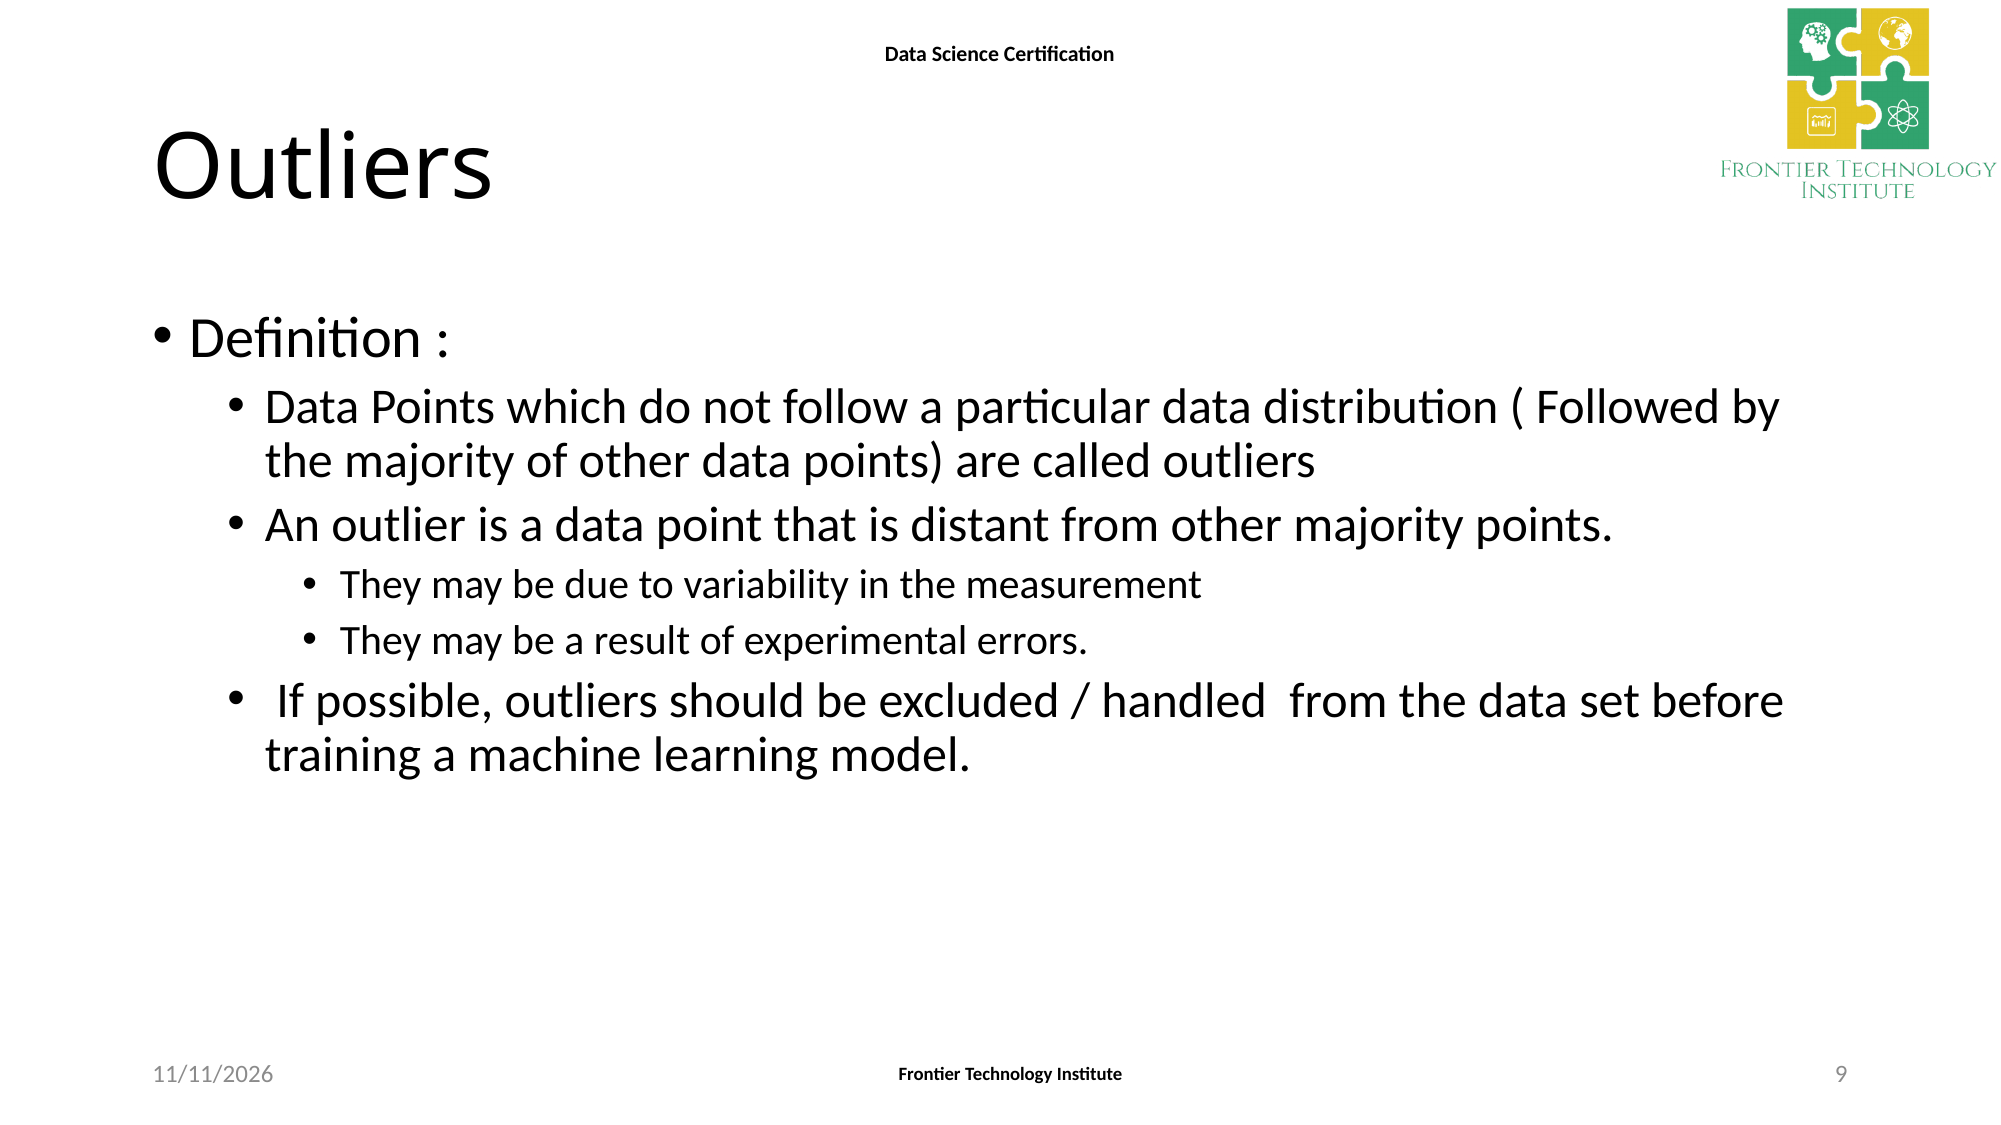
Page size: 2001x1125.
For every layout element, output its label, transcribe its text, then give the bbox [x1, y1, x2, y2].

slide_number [137, 1042, 588, 1103]
list Definition : Data Points which do not follow a particular data distribution ( Followed by the majority of other data points) are called outliers An outlier is a data point that is distant from other majority points. They may be due to variability in the measurement They may be a result of experimental errors. If possible, outliers should be excluded / handled from the data set before training a machine learning model. [137, 299, 1863, 1014]
picture [1715, 0, 2000, 204]
slide_number 9 [1412, 1042, 1863, 1103]
title Outliers [137, 59, 1863, 278]
